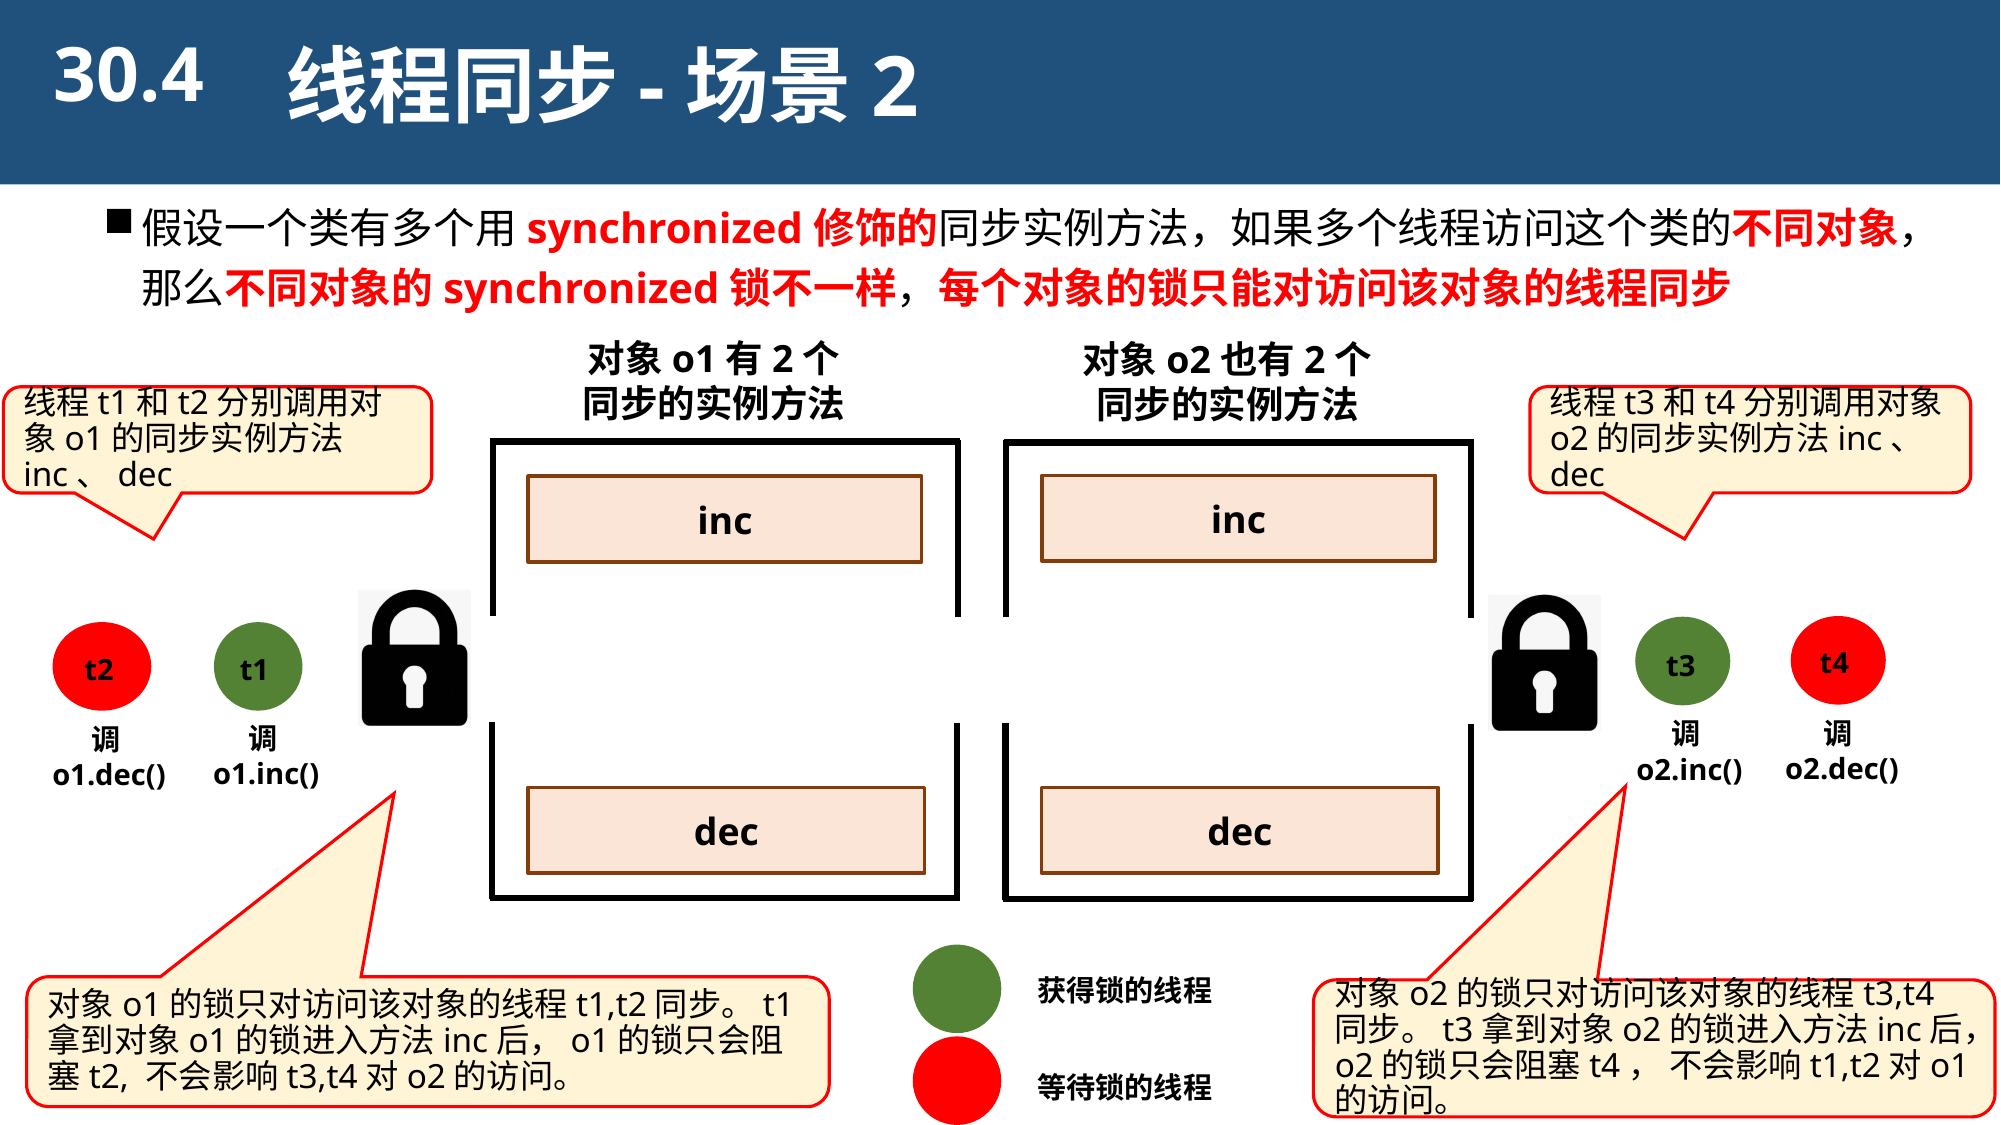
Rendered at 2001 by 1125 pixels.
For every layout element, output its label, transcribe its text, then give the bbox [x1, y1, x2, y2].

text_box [1003, 440, 1474, 619]
text_box 线程t1和t2分别调用对象o1的同步实例方法inc、dec [2, 385, 433, 541]
list 30.4 [38, 28, 244, 166]
picture [1488, 594, 1601, 732]
text_box [911, 1035, 998, 1125]
text_box 线程t3和t4分别调用对象o2的同步实例方法inc、dec [1528, 385, 1972, 541]
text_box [1610, 616, 1769, 760]
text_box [1003, 723, 1474, 902]
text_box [490, 438, 961, 618]
text_box 对象o1有2个 同步的实例方法 [546, 327, 882, 433]
text_box 等待锁的线程 [957, 1061, 1293, 1112]
list 线程同步-场景2 [270, 36, 1730, 119]
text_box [489, 721, 960, 901]
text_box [192, 622, 341, 764]
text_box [1762, 615, 1922, 759]
text_box 获得锁的线程 [957, 965, 1293, 1015]
text_box 对象o2的锁只对访问该对象的线程t3,t4同步。t3拿到对象o2的锁进入方法inc后，o2的锁只会阻塞t4， 不会影响t1,t2对o1的访问。 [1312, 783, 1997, 1118]
text_box 对象o1的锁只对访问该对象的线程t1,t2同步。t1拿到对象o1的锁进入方法inc后，o1的锁只会阻塞t2, 不会影响t3,t4对o2的访问。 [25, 790, 831, 1108]
text_box 假设一个类有多个用synchronized修饰的同步实例方法，如果多个线程访问这个类的不同对象，那么不同对象的synchronized锁不一样，每个对象的锁只能对访问该对象的线程同步 [88, 184, 1949, 394]
text_box 对象o2也有2个 同步的实例方法 [1059, 328, 1395, 434]
picture [358, 589, 471, 727]
text_box [911, 943, 996, 1035]
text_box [26, 622, 192, 765]
